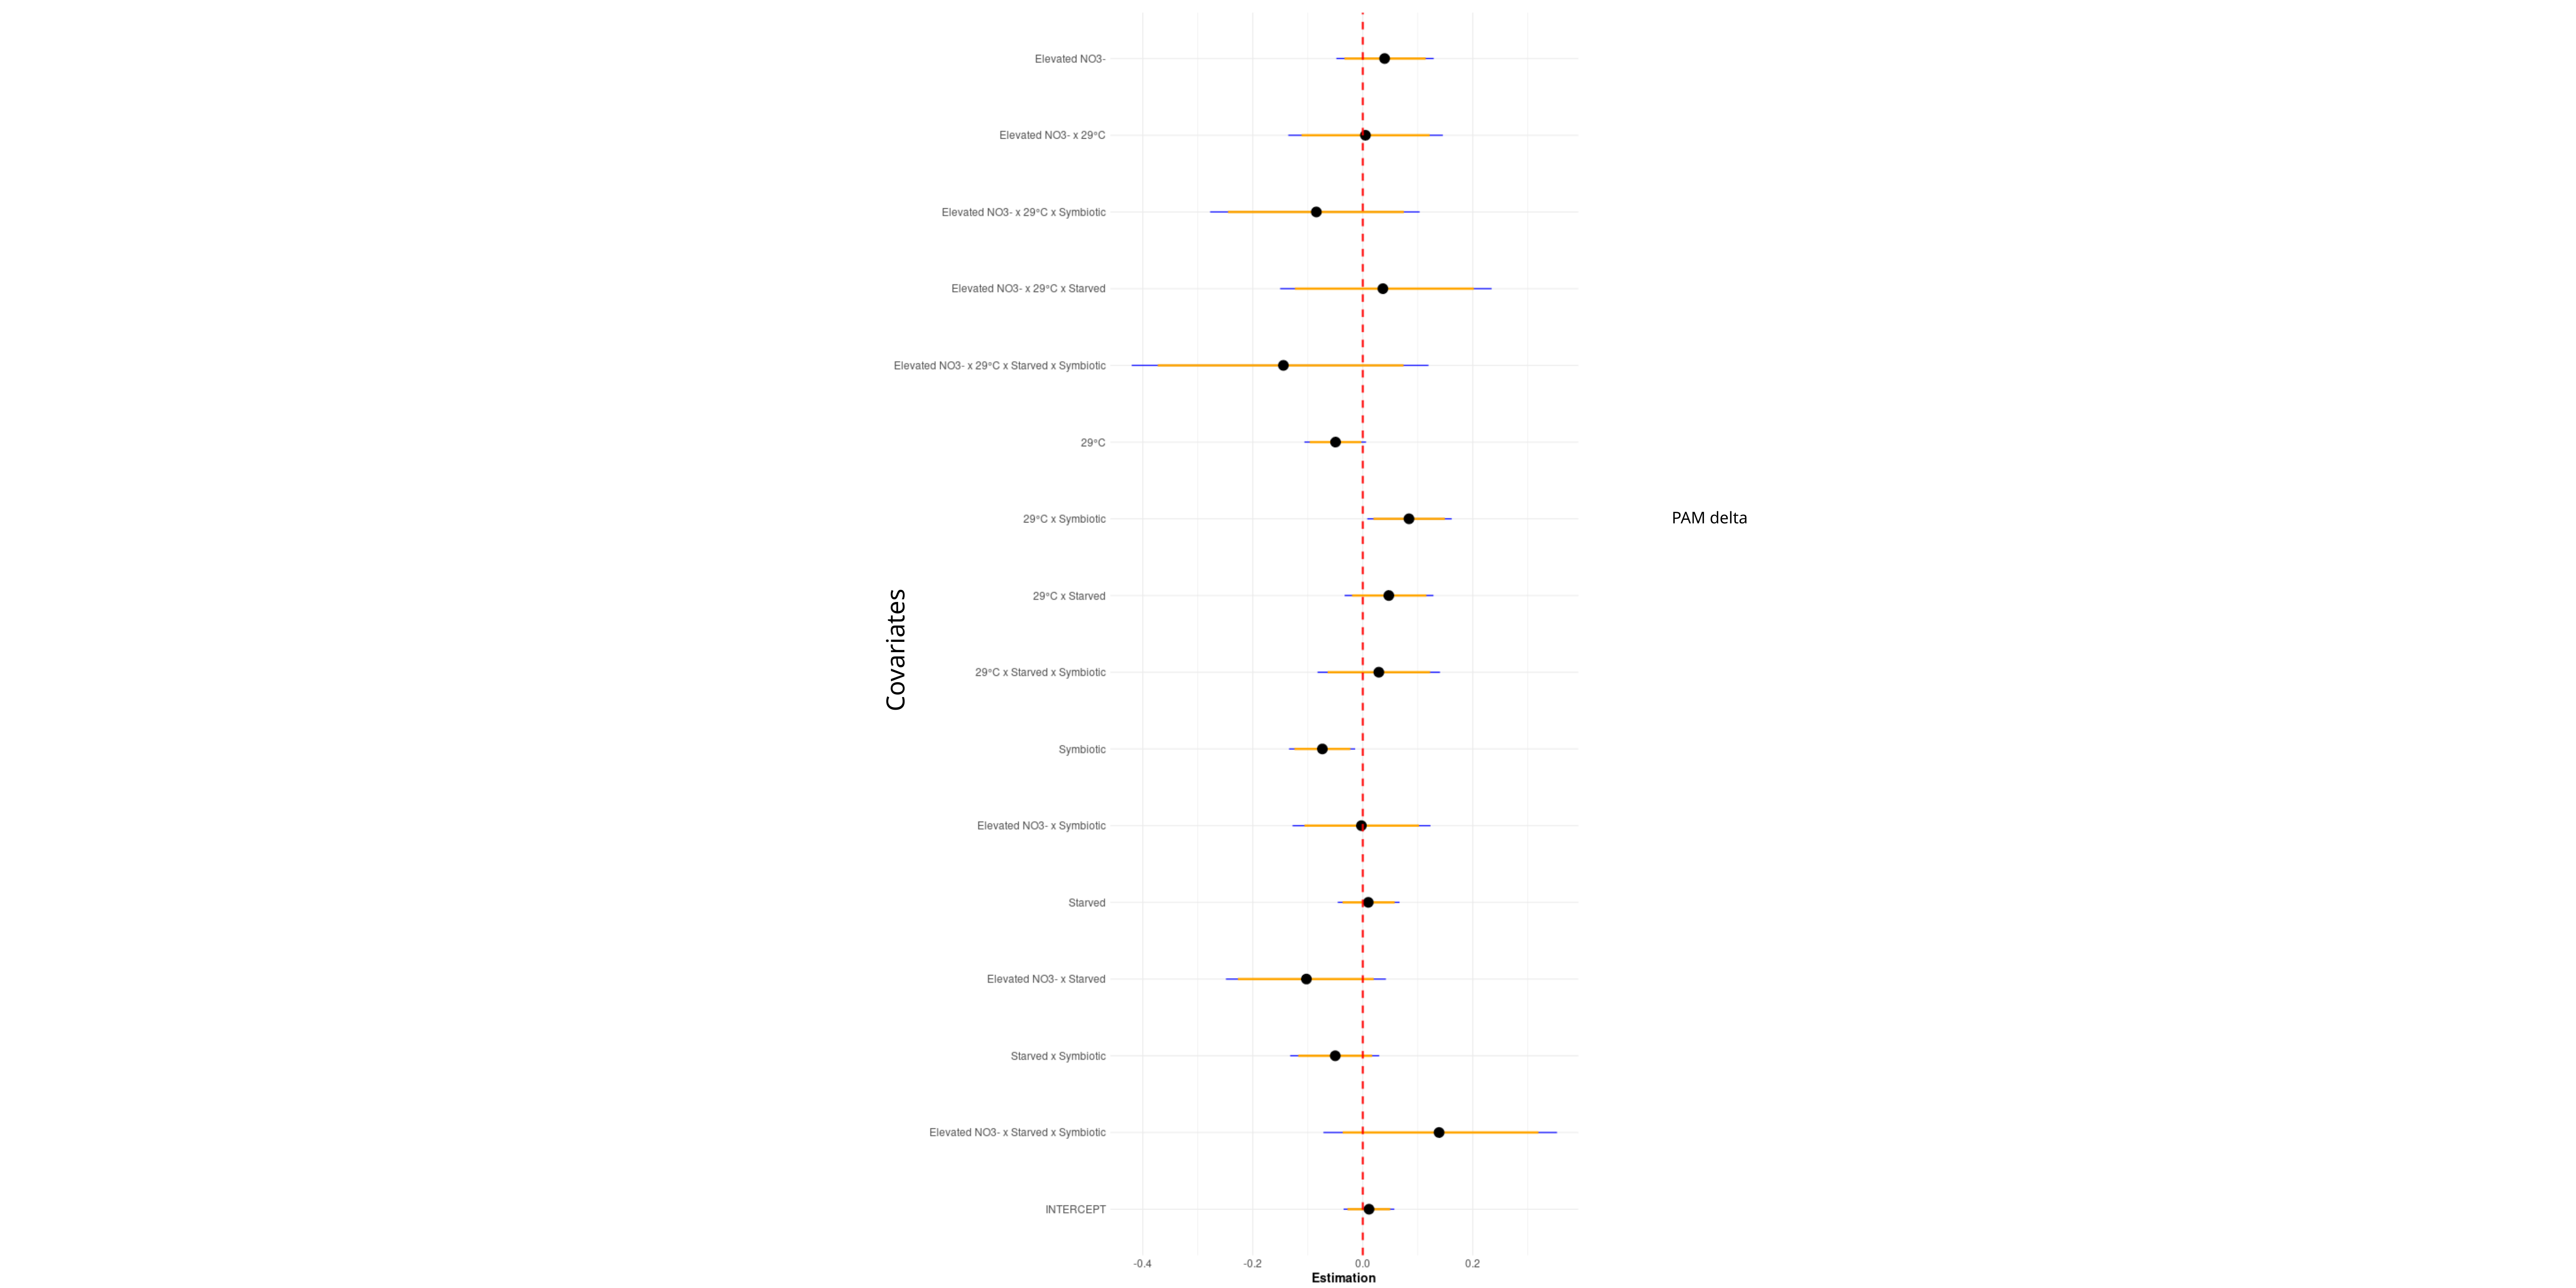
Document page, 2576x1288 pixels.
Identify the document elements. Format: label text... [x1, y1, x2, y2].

text_box PAM delta [1665, 504, 1896, 530]
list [874, 12, 1583, 1288]
